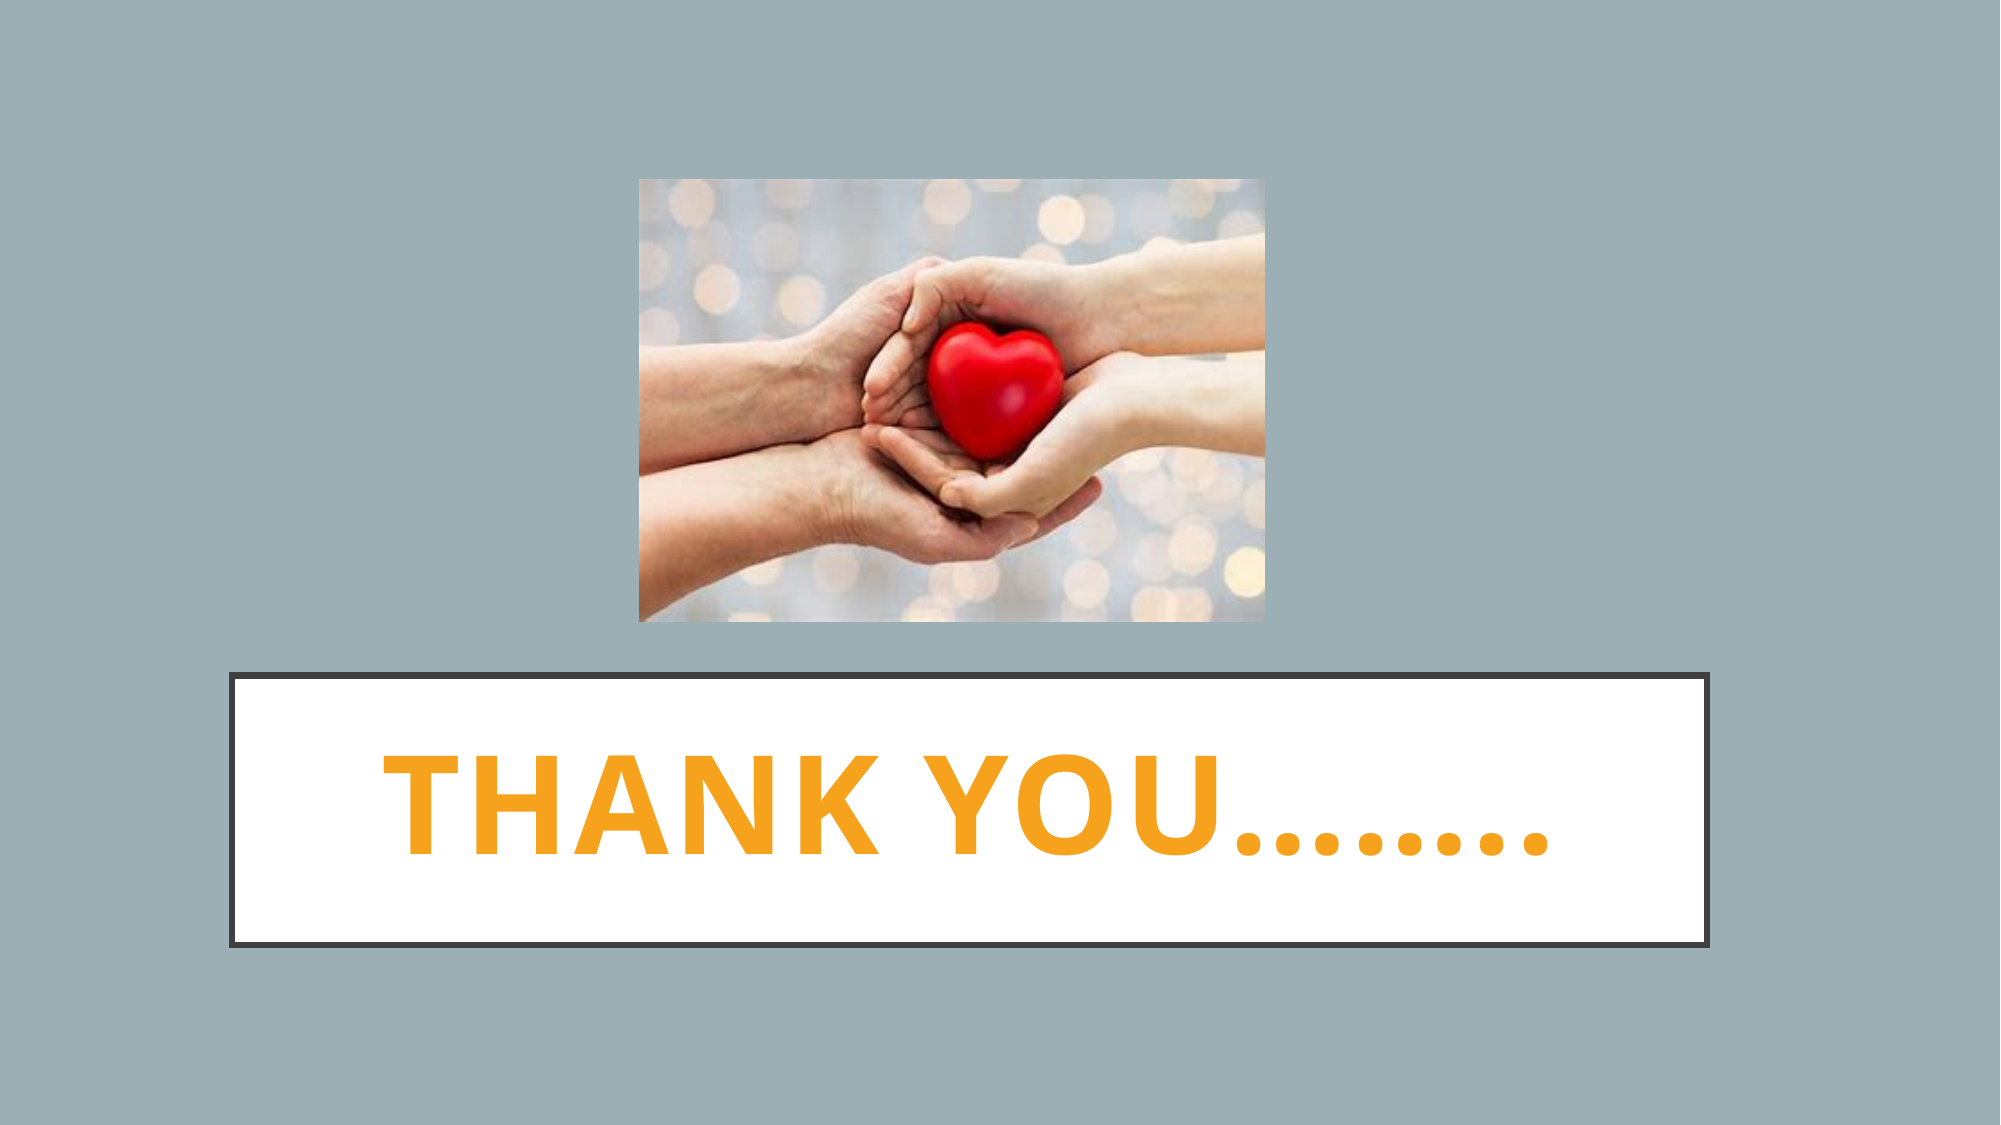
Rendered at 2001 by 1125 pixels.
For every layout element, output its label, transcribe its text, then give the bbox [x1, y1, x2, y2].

picture [639, 179, 1265, 622]
title Thank You…….. [229, 672, 1710, 948]
